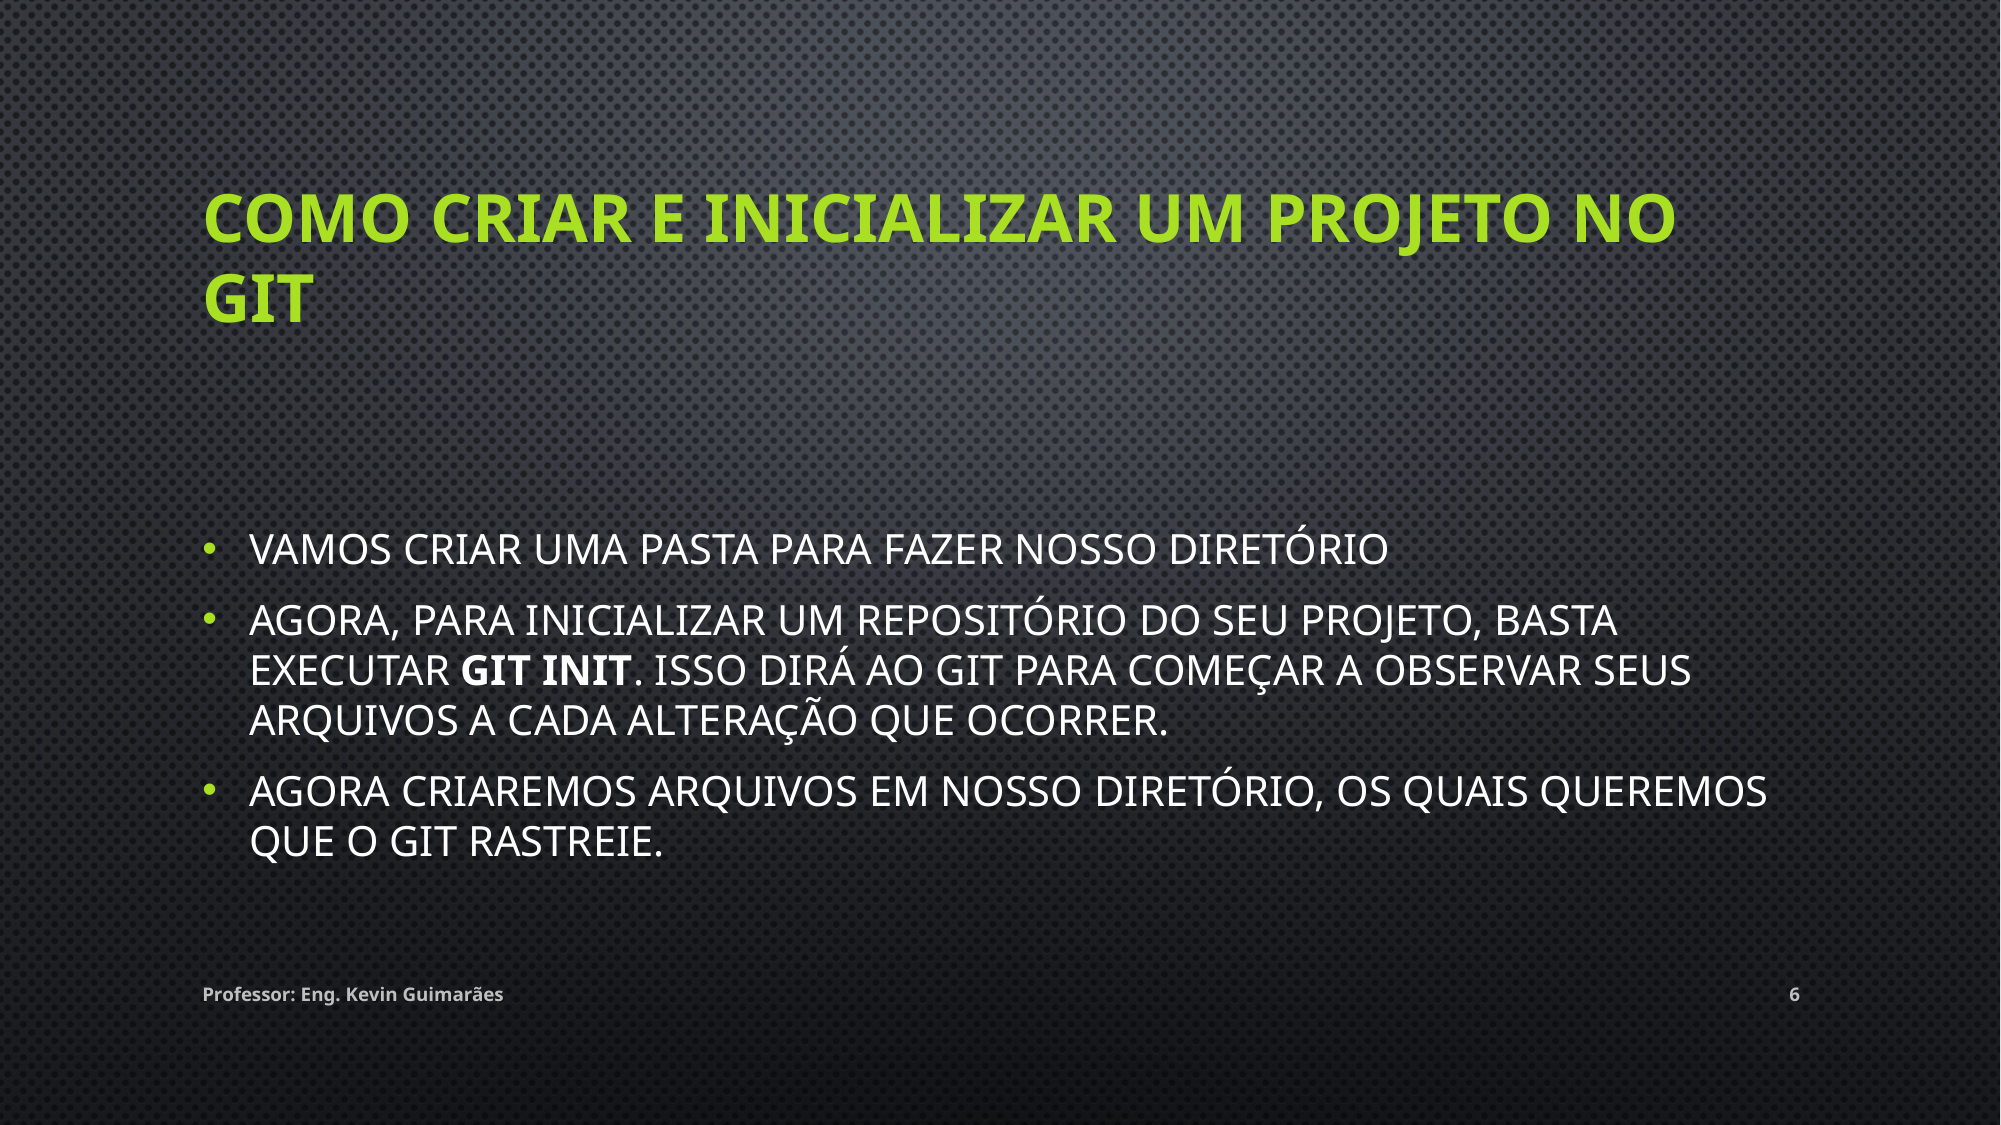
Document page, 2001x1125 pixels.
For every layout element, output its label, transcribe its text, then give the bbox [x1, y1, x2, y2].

list Vamos criar uma pasta para fazer nosso diretório Agora, para inicializar um repositório do seu projeto, basta executar git init. Isso dirá ao Git para começar a observar seus arquivos a cada alteração que ocorrer. Agora criaremos arquivos em nosso diretório, os quais queremos que o git rastreie. [187, 437, 1813, 950]
title Como criar e inicializar um projeto no Git [187, 99, 1813, 413]
slide_number 6 [1724, 965, 1816, 1025]
footer Professor: Eng. Kevin Guimarães [187, 965, 1425, 1025]
